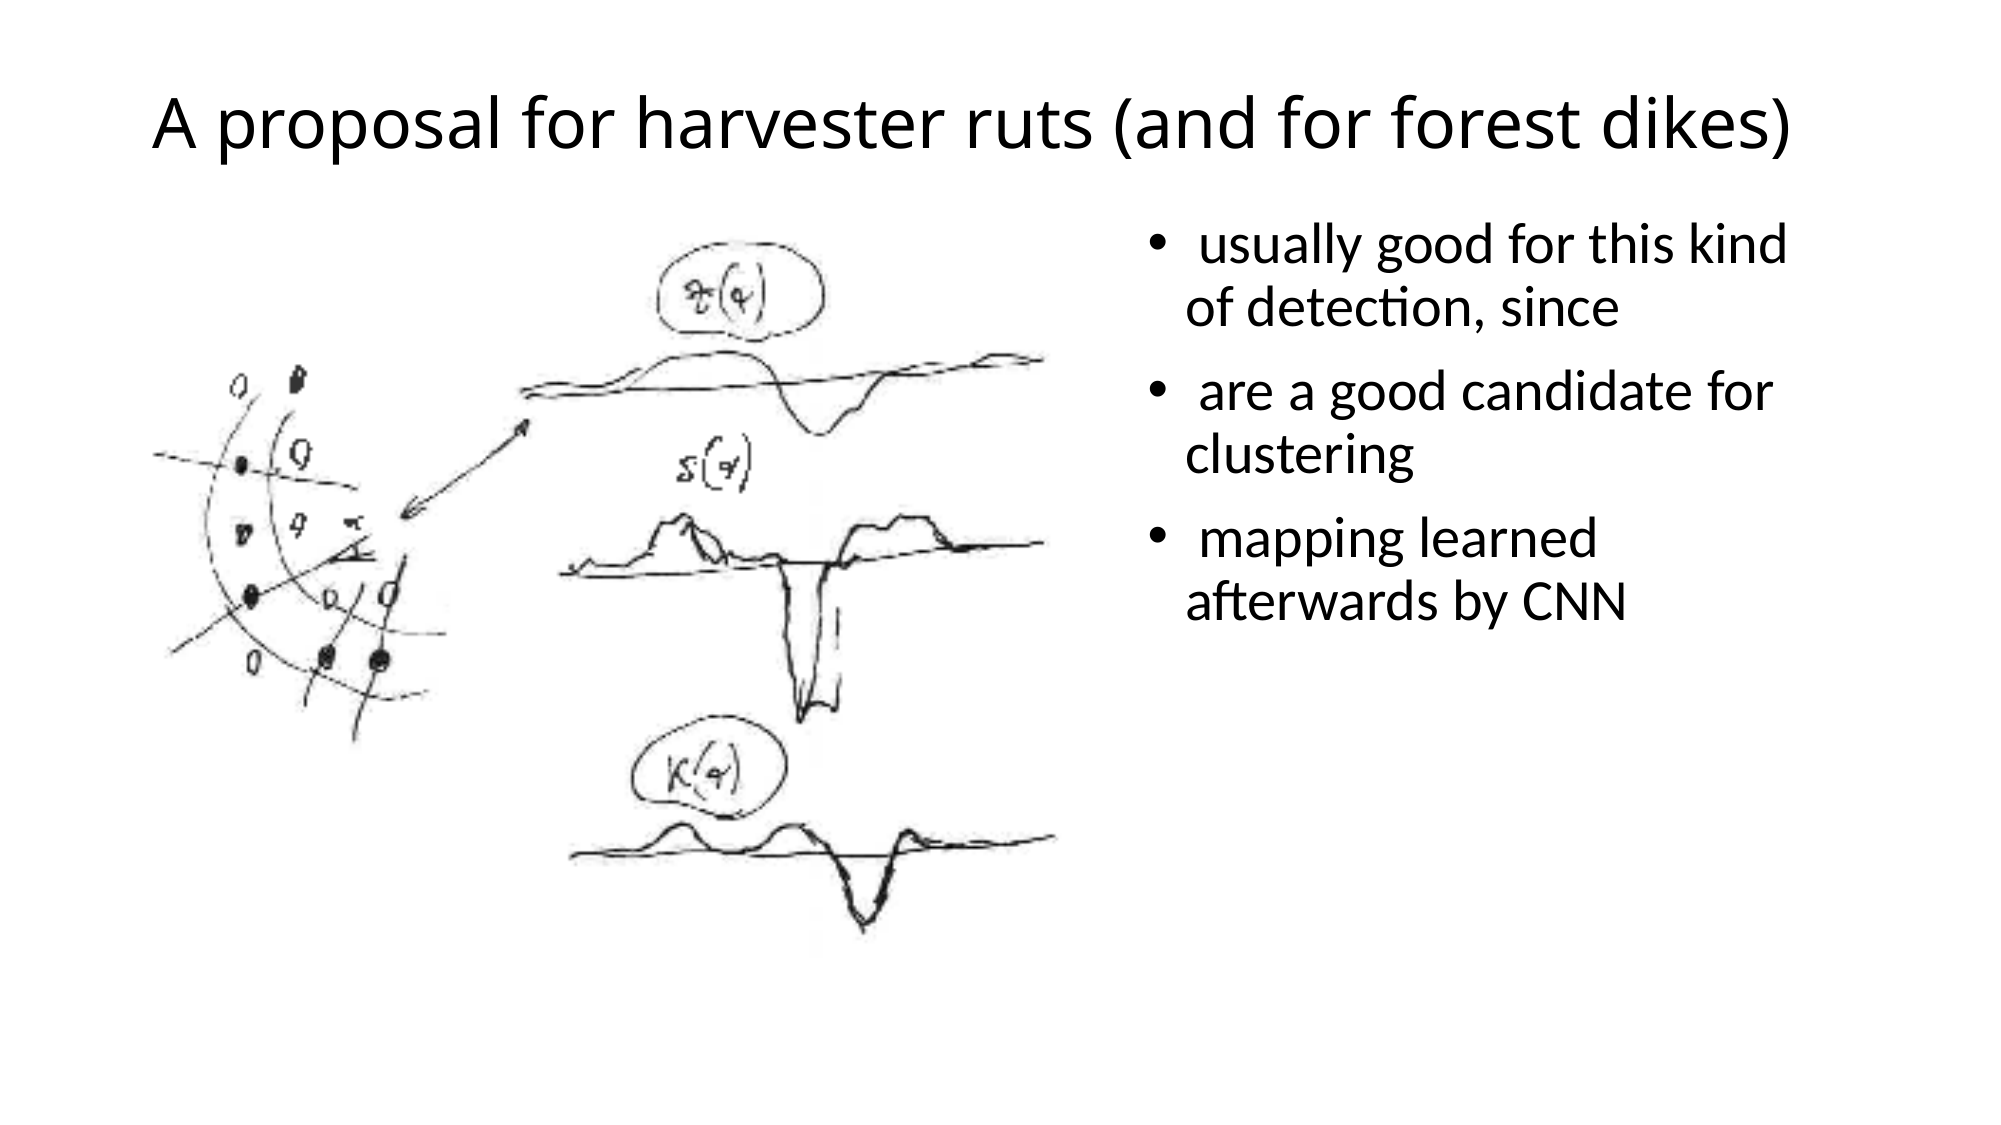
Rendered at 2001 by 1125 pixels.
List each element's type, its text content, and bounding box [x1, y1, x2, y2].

title A proposal for harvester ruts (and for forest dikes) [137, 59, 1863, 192]
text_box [137, 235, 1133, 958]
